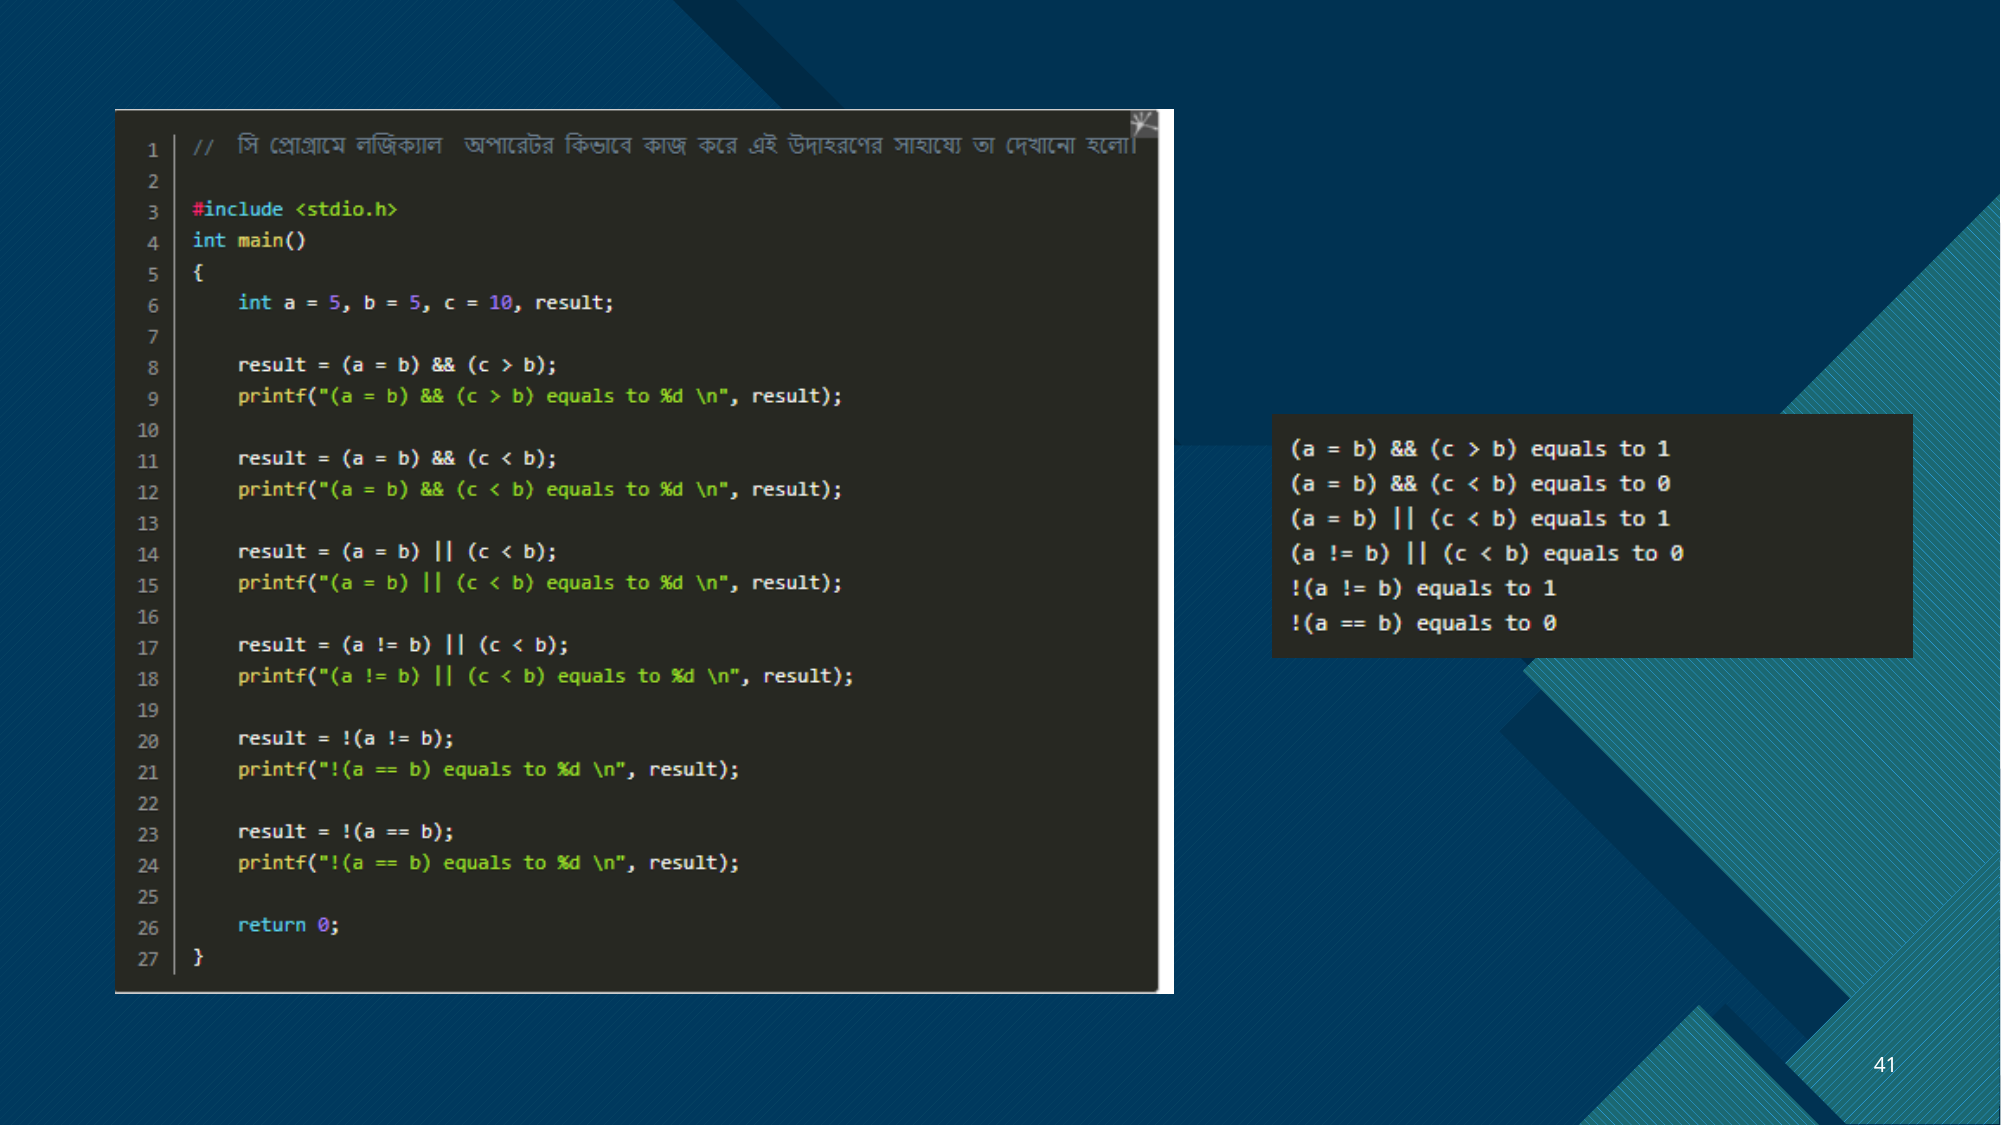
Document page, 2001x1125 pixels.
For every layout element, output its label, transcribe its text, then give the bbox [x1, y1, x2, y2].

picture [1272, 414, 1913, 658]
slide_number 41 [1845, 1035, 1913, 1096]
table_cell ` [1523, 658, 2001, 1064]
picture [115, 109, 1174, 994]
